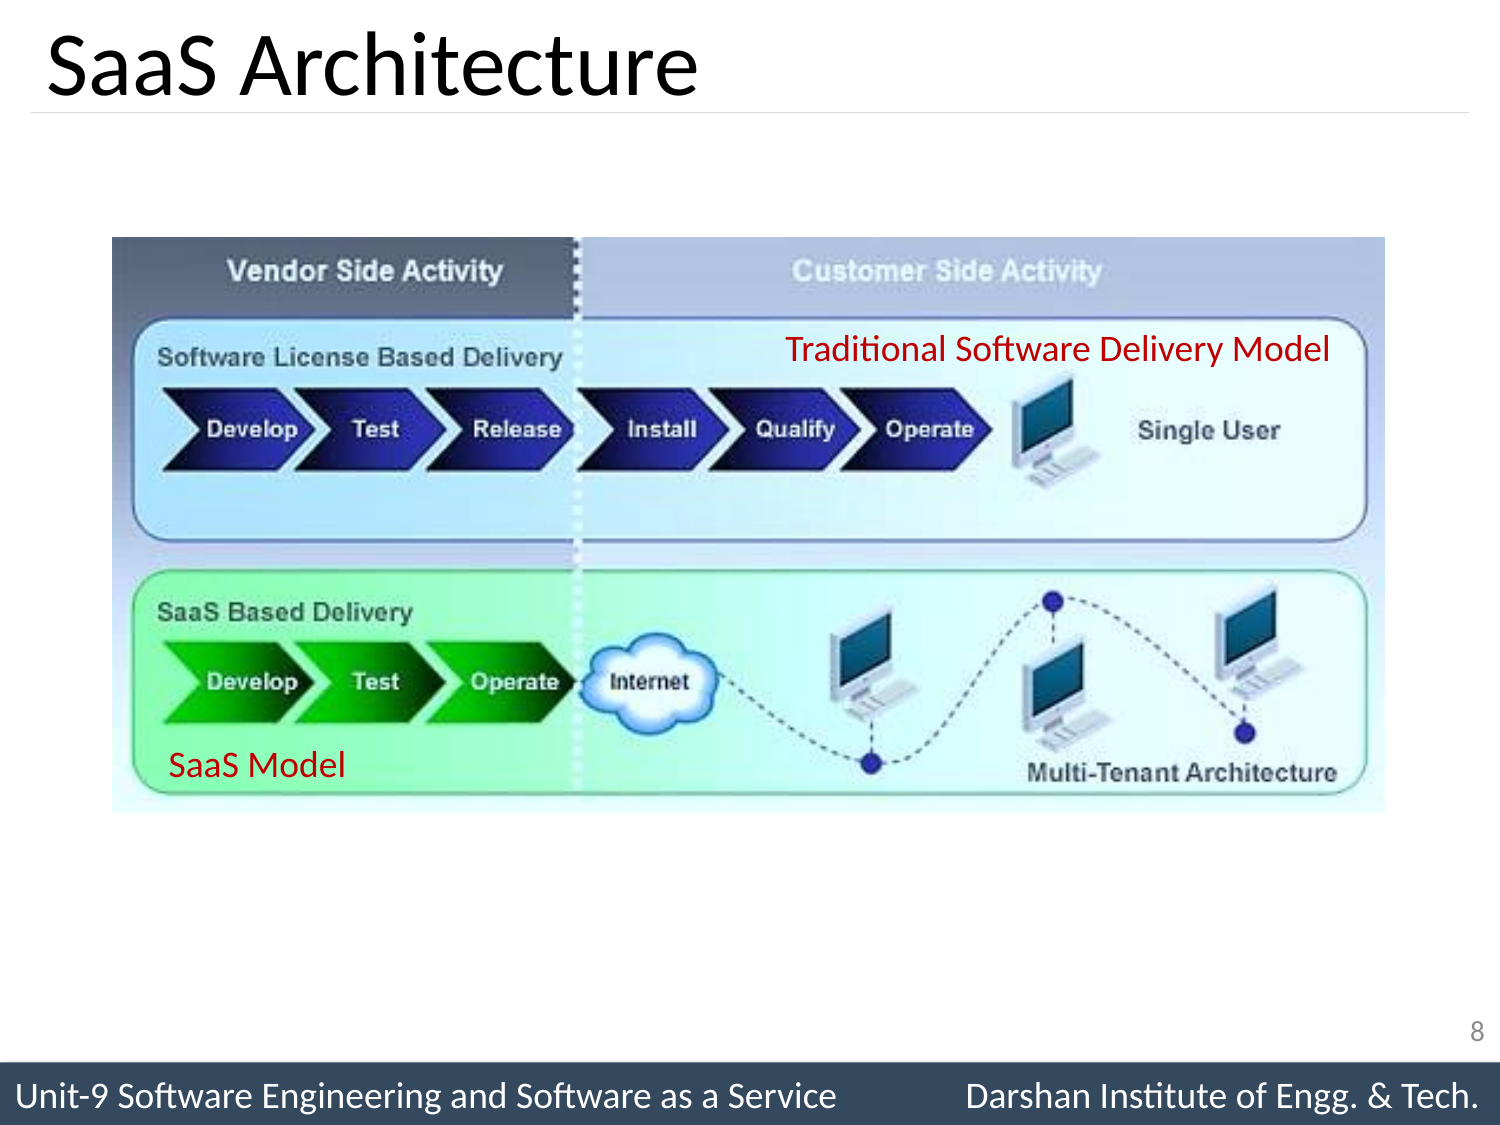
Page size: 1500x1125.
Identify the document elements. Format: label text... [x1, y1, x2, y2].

picture [112, 237, 1386, 813]
title SaaS Architecture [31, 0, 1469, 125]
slide_number 8 [1149, 999, 1500, 1060]
